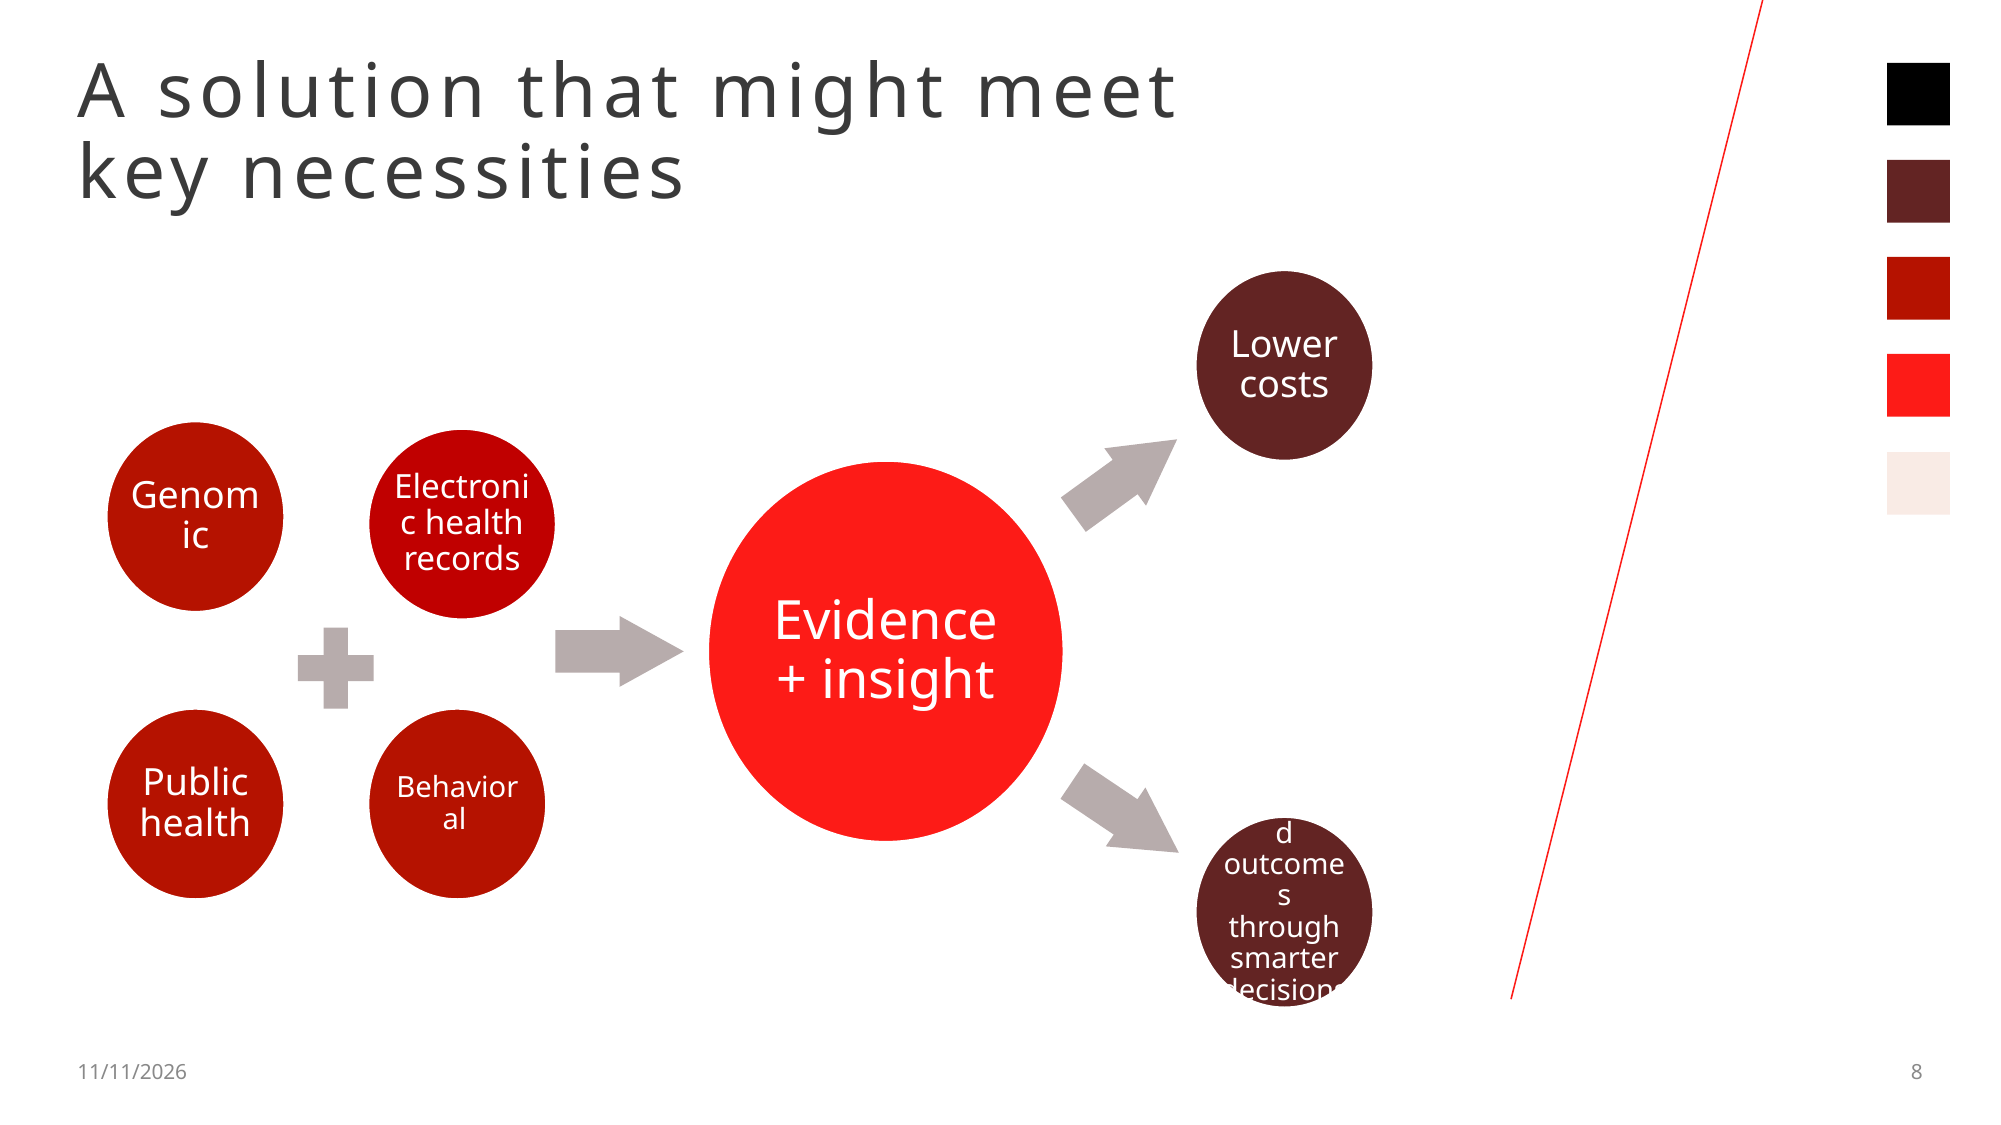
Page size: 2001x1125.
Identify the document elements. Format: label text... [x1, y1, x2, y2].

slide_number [62, 1042, 347, 1103]
slide_number 8 [1684, 1042, 1938, 1103]
title A solution that might meet key necessities [62, 32, 1233, 235]
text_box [106, 270, 1374, 1008]
